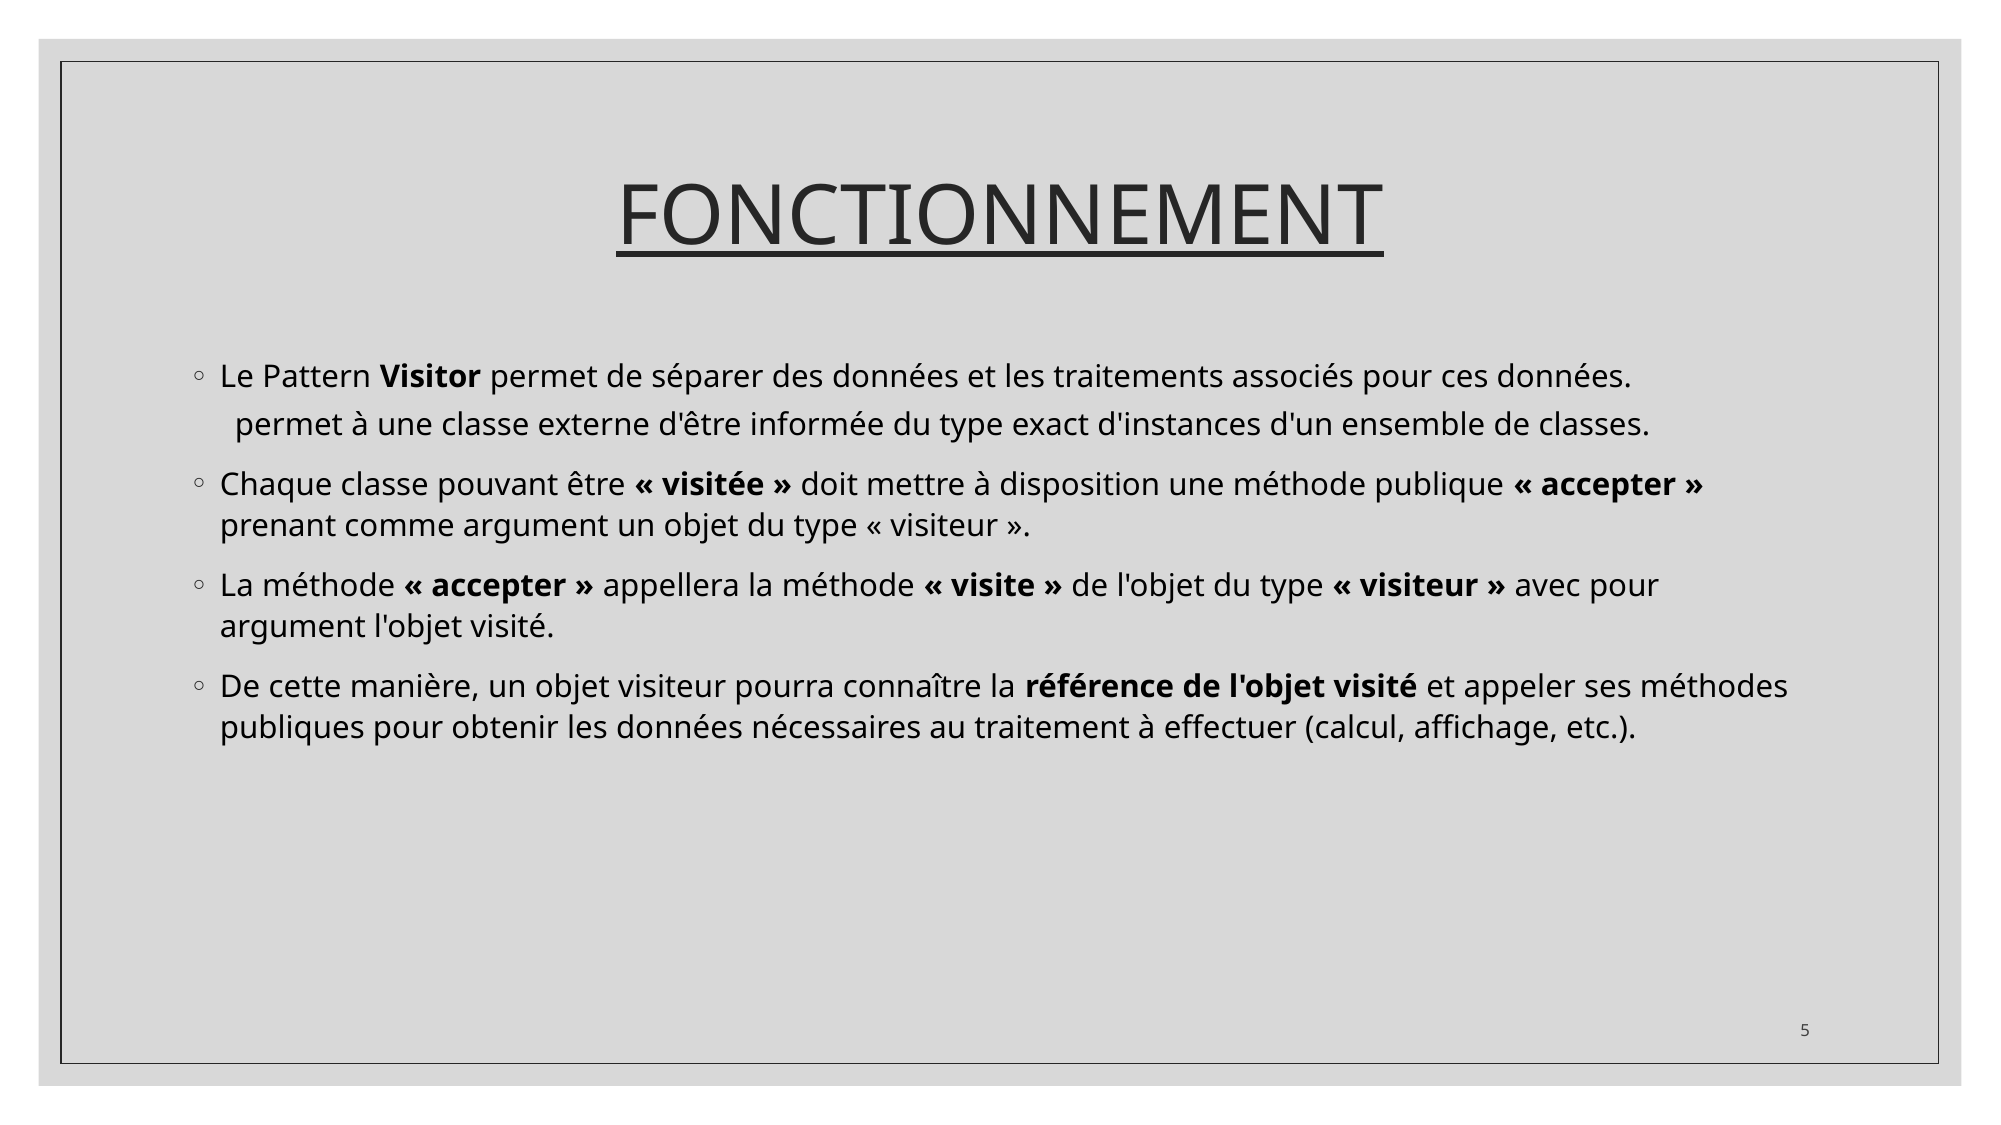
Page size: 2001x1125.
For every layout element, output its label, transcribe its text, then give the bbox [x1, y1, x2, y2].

slide_number 5 [1687, 990, 1825, 1050]
list Le Pattern Visitor permet de séparer des données et les traitements associés pour ces données. permet à une classe externe d'être informée du type exact d'instances d'un ensemble de classes. Chaque classe pouvant être « visitée » doit mettre à disposition une méthode publique « accepter » prenant comme argument un objet du type « visiteur ». La méthode « accepter » appellera la méthode « visite » de l'objet du type « visiteur » avec pour argument l'objet visité. De cette manière, un objet visiteur pourra connaître la référence de l'objet visité et appeler ses méthodes publiques pour obtenir les données nécessaires au traitement à effectuer (calcul, affichage, etc.). [174, 345, 1825, 977]
title FONCTIONNEMENT [174, 105, 1825, 331]
